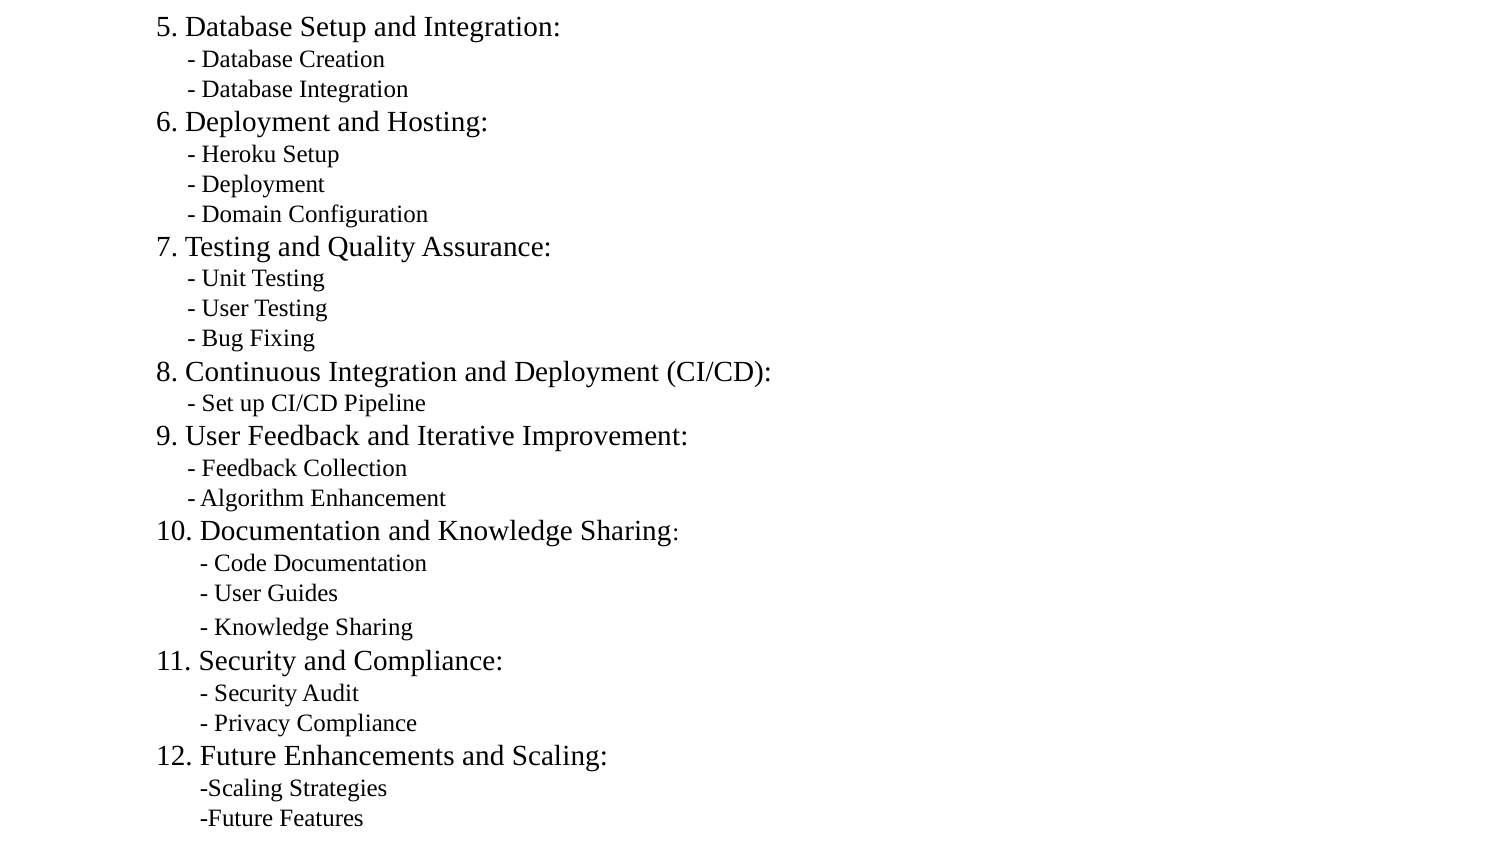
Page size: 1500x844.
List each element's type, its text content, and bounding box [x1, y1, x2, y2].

text_box 5. Database Setup and Integration: - Database Creation - Database Integration 6. Deployment and Hosting: - Heroku Setup - Deployment - Domain Configuration 7. Testing and Quality Assurance: - Unit Testing - User Testing - Bug Fixing 8. Continuous Integration and Deployment (CI/CD): - Set up CI/CD Pipeline 9. User Feedback and Iterative Improvement: - Feedback Collection - Algorithm Enhancement 10. Documentation and Knowledge Sharing: - Code Documentation - User Guides - Knowledge Sharing 11. Security and Compliance: - Security Audit - Privacy Compliance 12. Future Enhancements and Scaling: -Scaling Strategies -Future Features [141, 0, 1482, 839]
